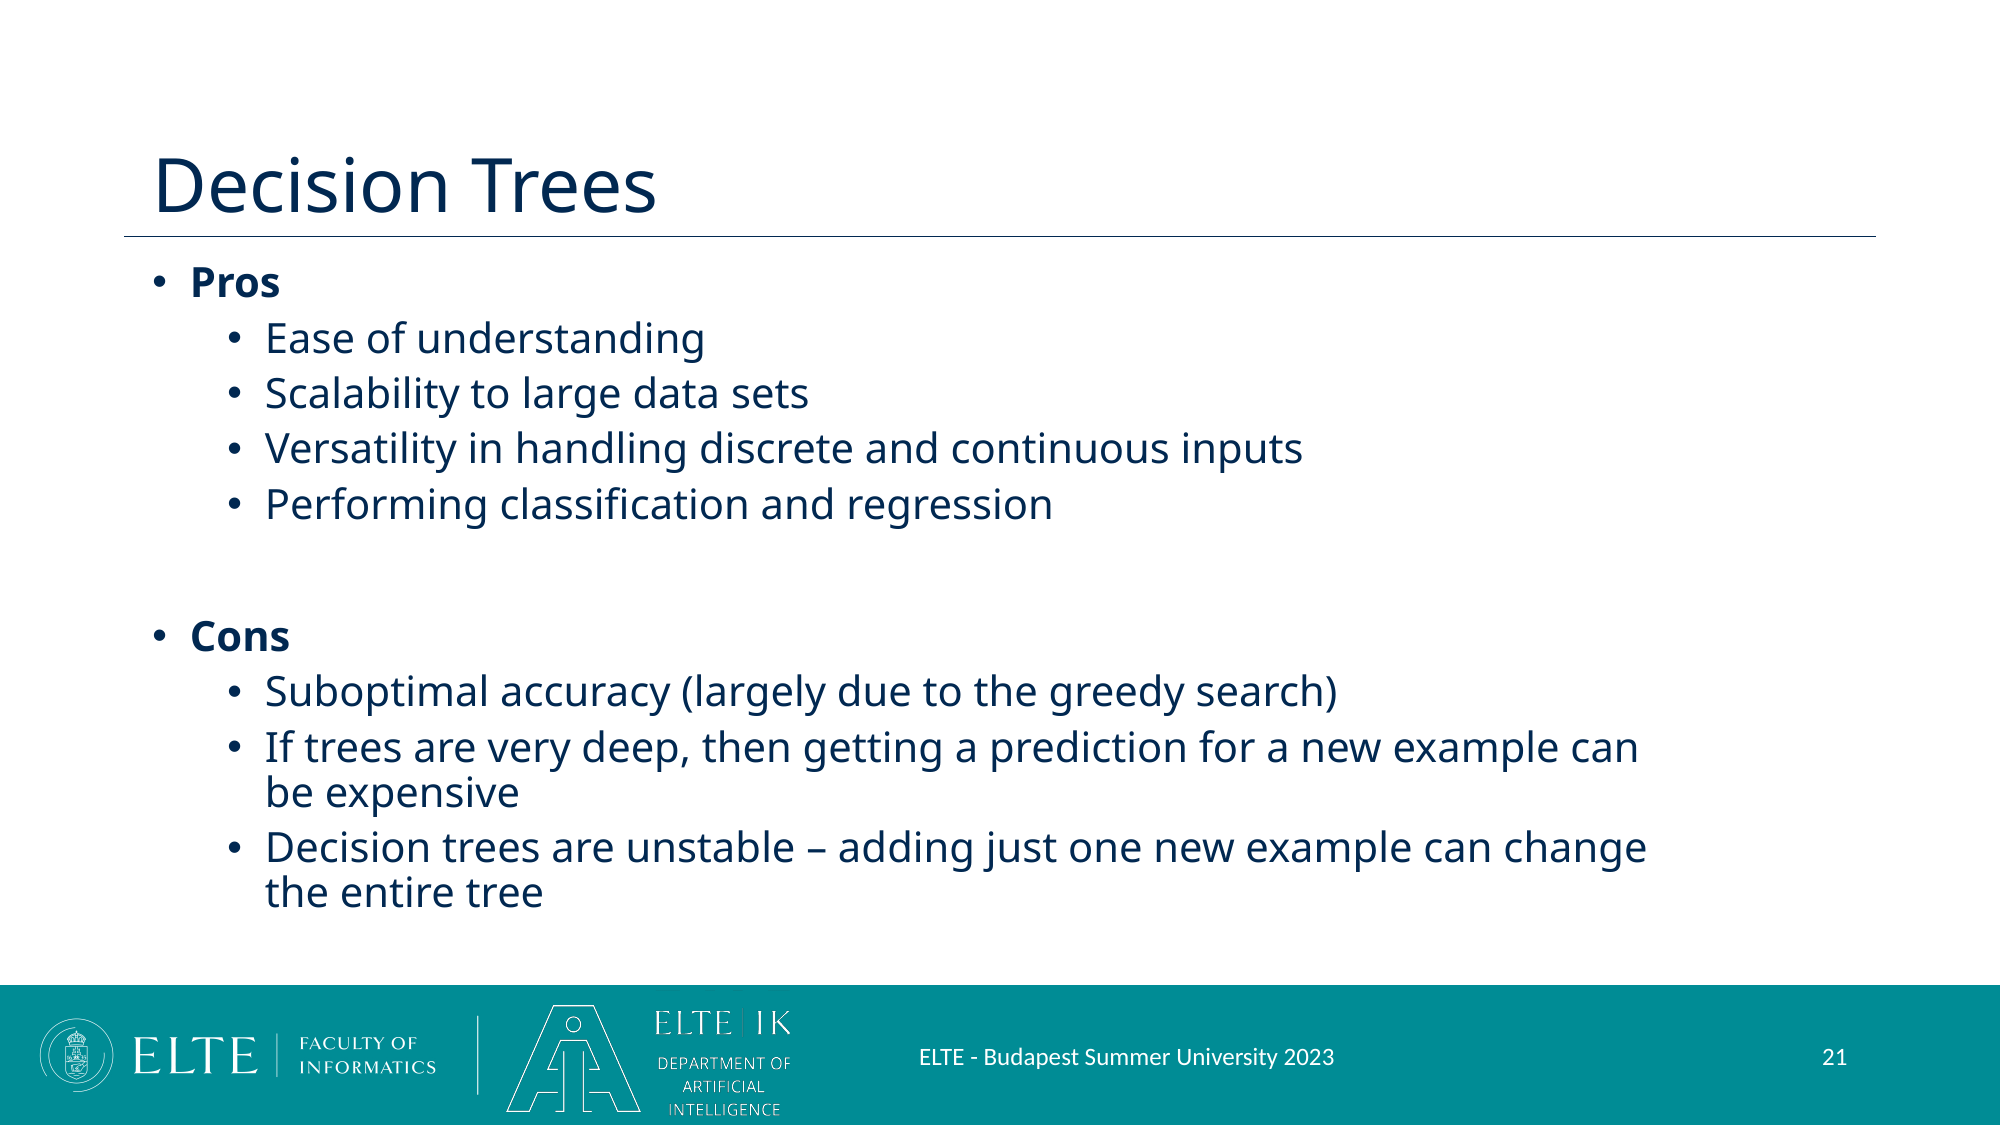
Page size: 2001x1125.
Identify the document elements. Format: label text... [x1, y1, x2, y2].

slide_number 21 [1563, 1026, 1863, 1085]
title Decision Trees [137, 59, 1863, 237]
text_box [504, 990, 790, 1120]
picture [0, 985, 2000, 1125]
footer ELTE - Budapest Summer University 2023 [790, 1025, 1465, 1085]
list Pros Ease of understanding Scalability to large data sets Versatility in handling discrete and continuous inputs Performing classification and regression Cons Suboptimal accuracy (largely due to the greedy search) If trees are very deep, then getting a prediction for a new example can be expensive Decision trees are unstable – adding just one new example can change the entire tree [137, 254, 1682, 968]
